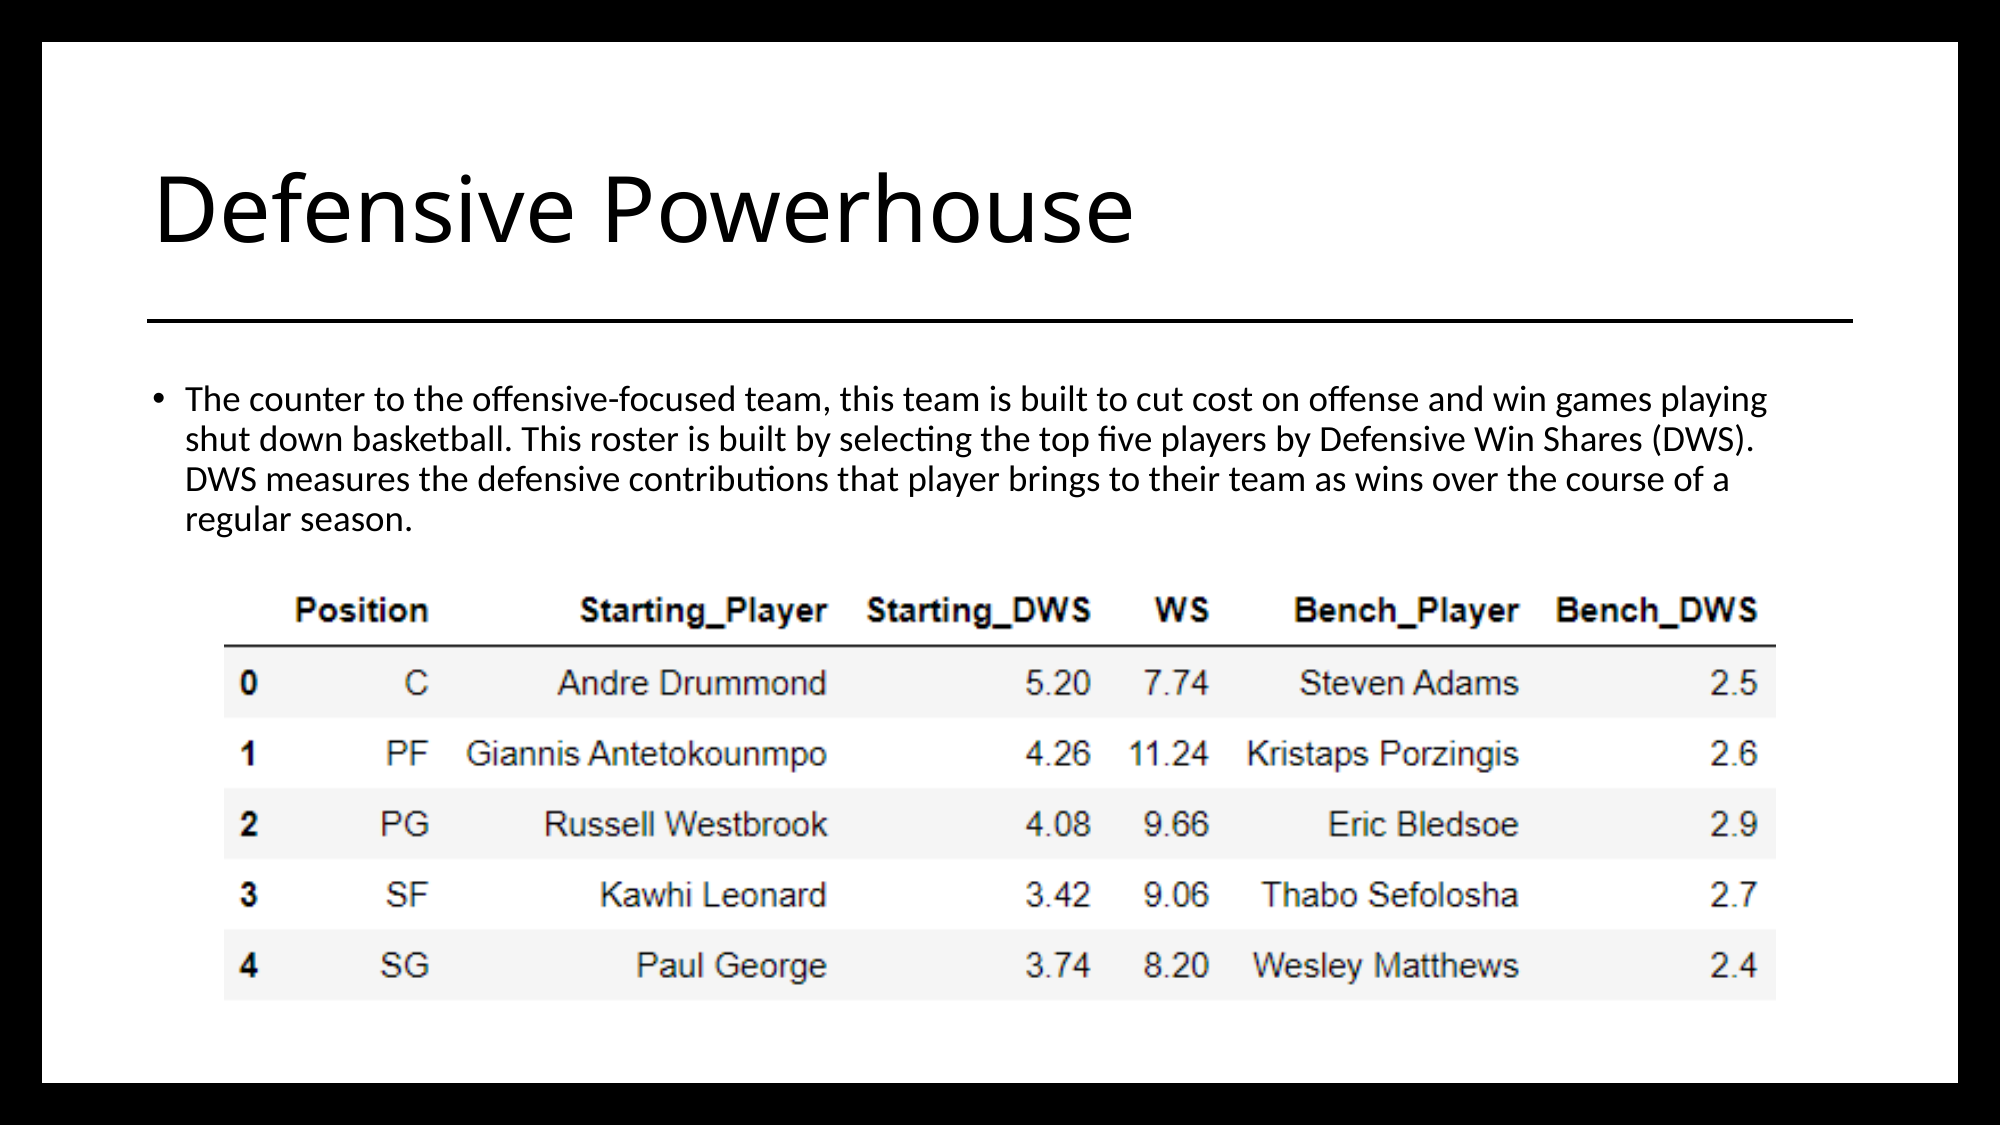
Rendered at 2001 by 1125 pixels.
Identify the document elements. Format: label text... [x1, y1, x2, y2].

picture [224, 577, 1776, 1003]
list The counter to the offensive-focused team, this team is built to cut cost on offense and win games playing shut down basketball. This roster is built by selecting the top five players by Defensive Win Shares (DWS). DWS measures the defensive contributions that player brings to their team as wins over the course of a regular season. [137, 372, 1793, 548]
text_box [52, 51, 1948, 1073]
title Defensive Powerhouse [137, 103, 1863, 322]
